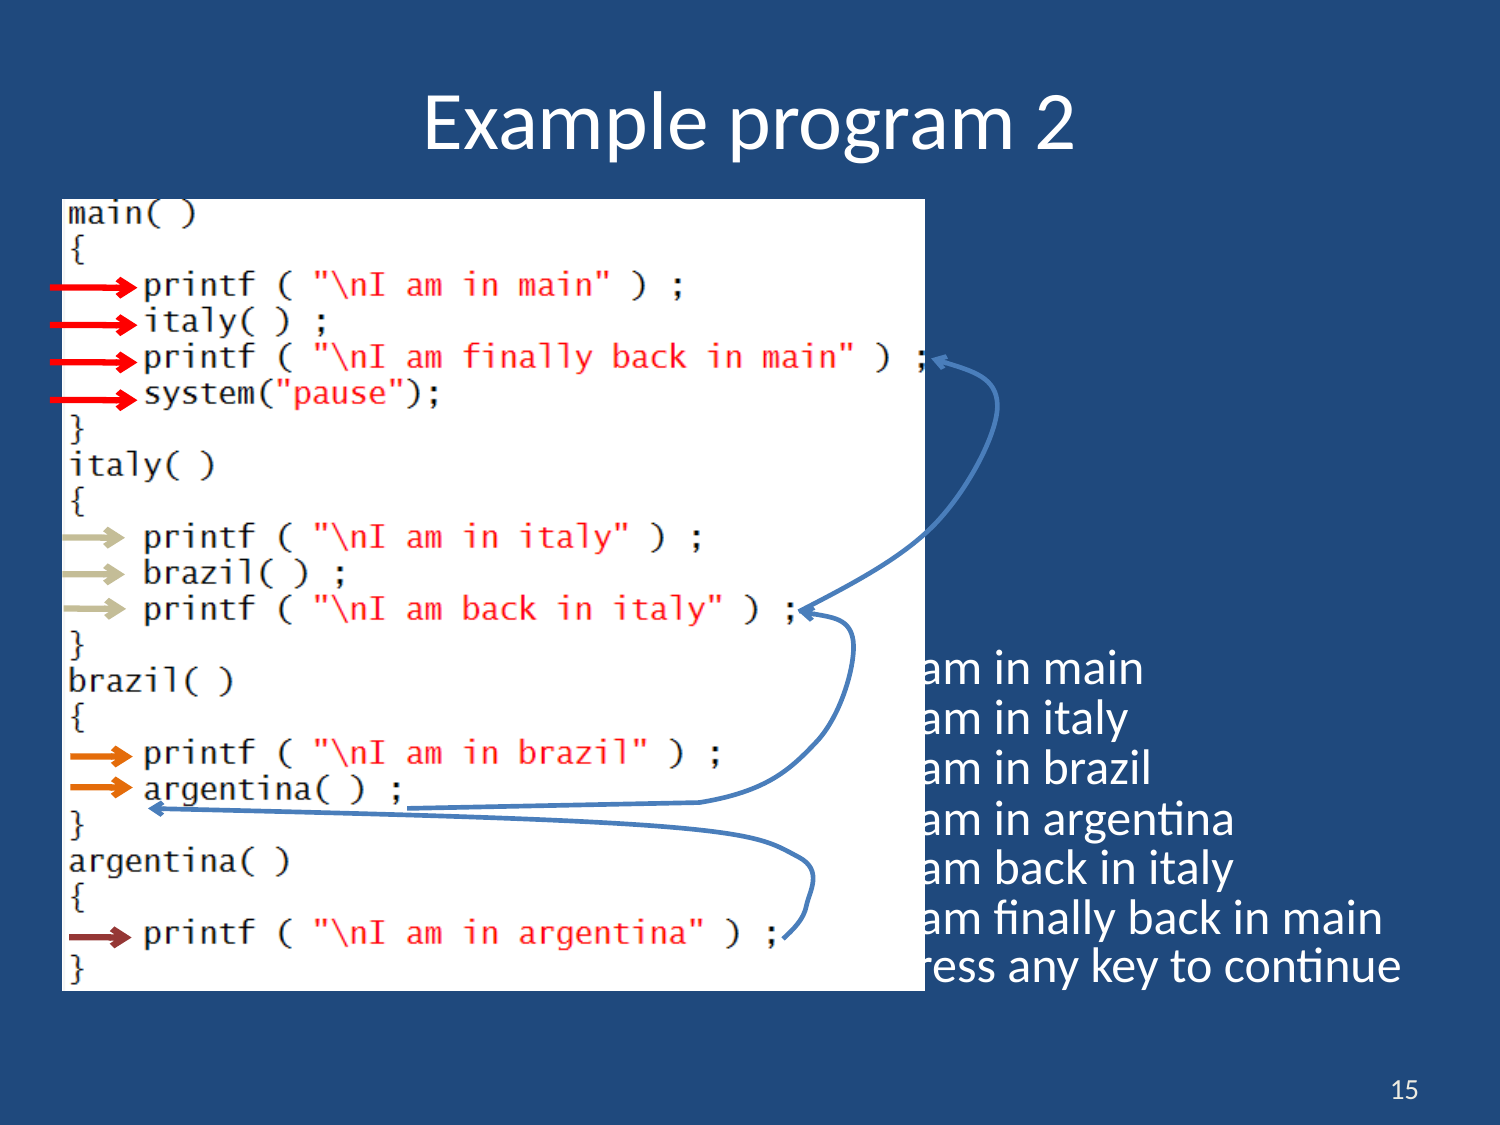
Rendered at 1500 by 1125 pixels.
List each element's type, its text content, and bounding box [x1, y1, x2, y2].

text_box Press any key to continue [929, 935, 1452, 990]
text_box I am in italy [929, 687, 1420, 738]
text_box I am back in italy [929, 837, 1420, 887]
picture [62, 199, 926, 991]
text_box I am in main [929, 637, 1420, 687]
text_box I am in argentina [929, 788, 1420, 837]
text_box I am finally back in main [929, 887, 1420, 935]
title Example program 2 [75, 57, 1425, 175]
text_box [929, 355, 999, 531]
text_box I am in brazil [929, 738, 1420, 788]
